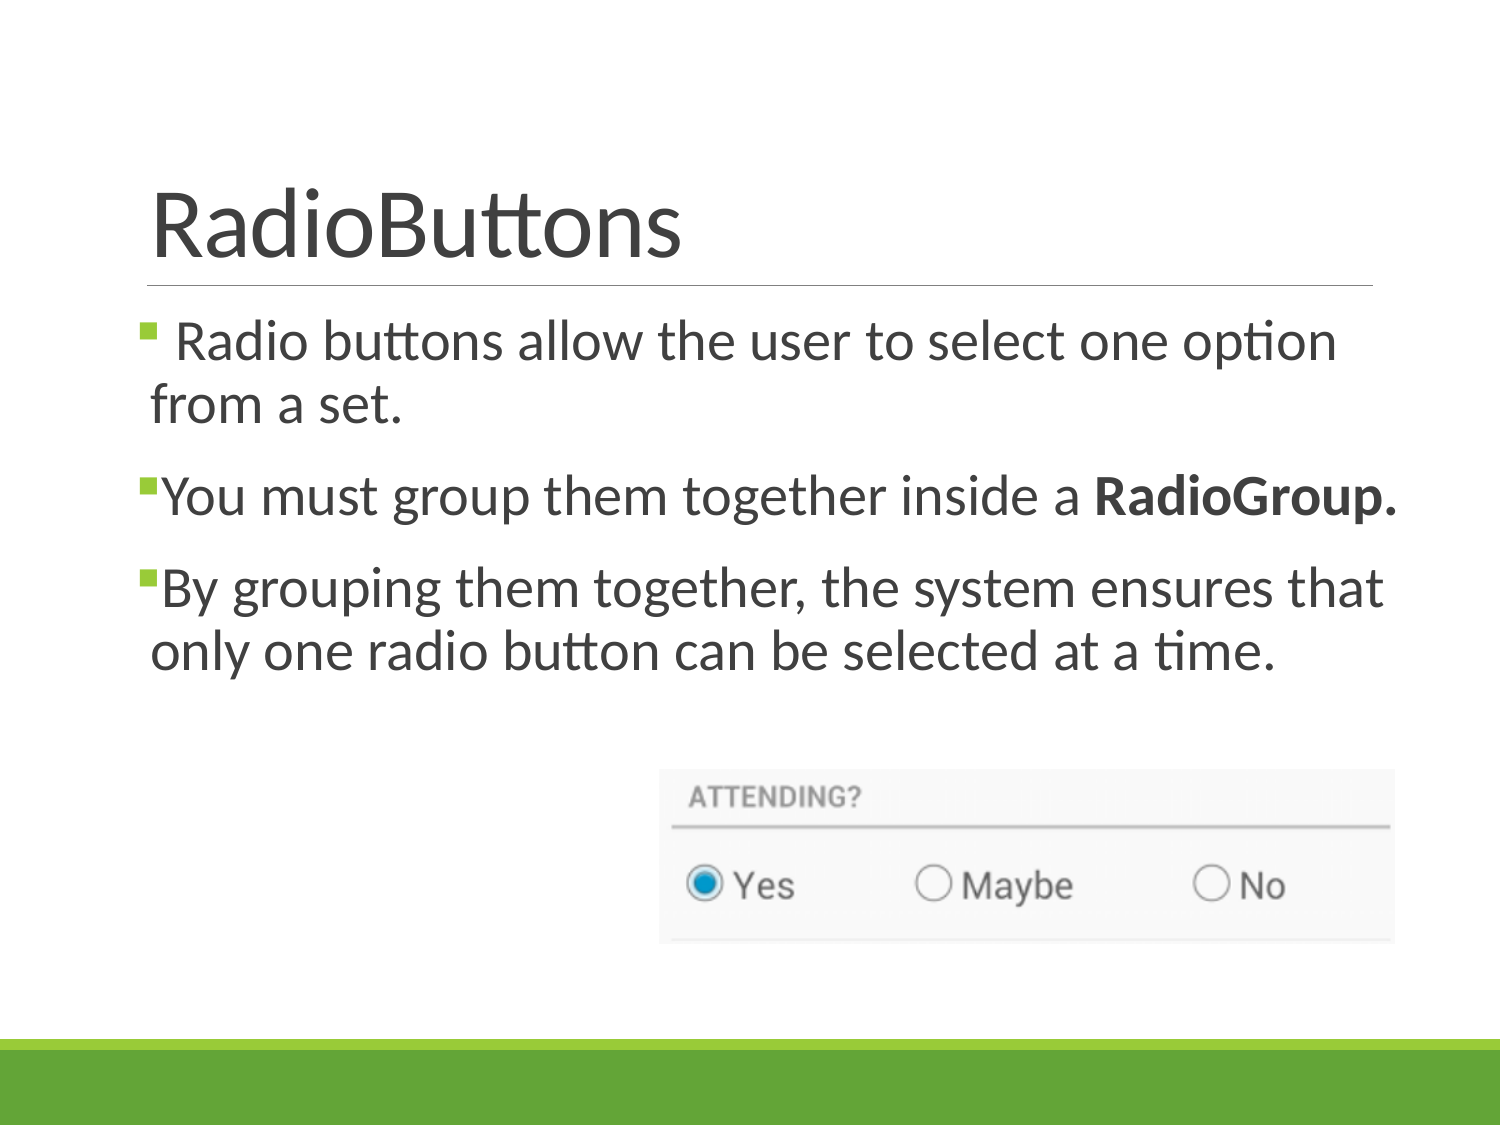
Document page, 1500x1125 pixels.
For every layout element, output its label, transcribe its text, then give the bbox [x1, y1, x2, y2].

picture [658, 768, 1396, 944]
list Radio buttons allow the user to select one option from a set. You must group them together inside a RadioGroup. By grouping them together, the system ensures that only one radio button can be selected at a time. [135, 302, 1412, 963]
title RadioButtons [135, 47, 1373, 285]
